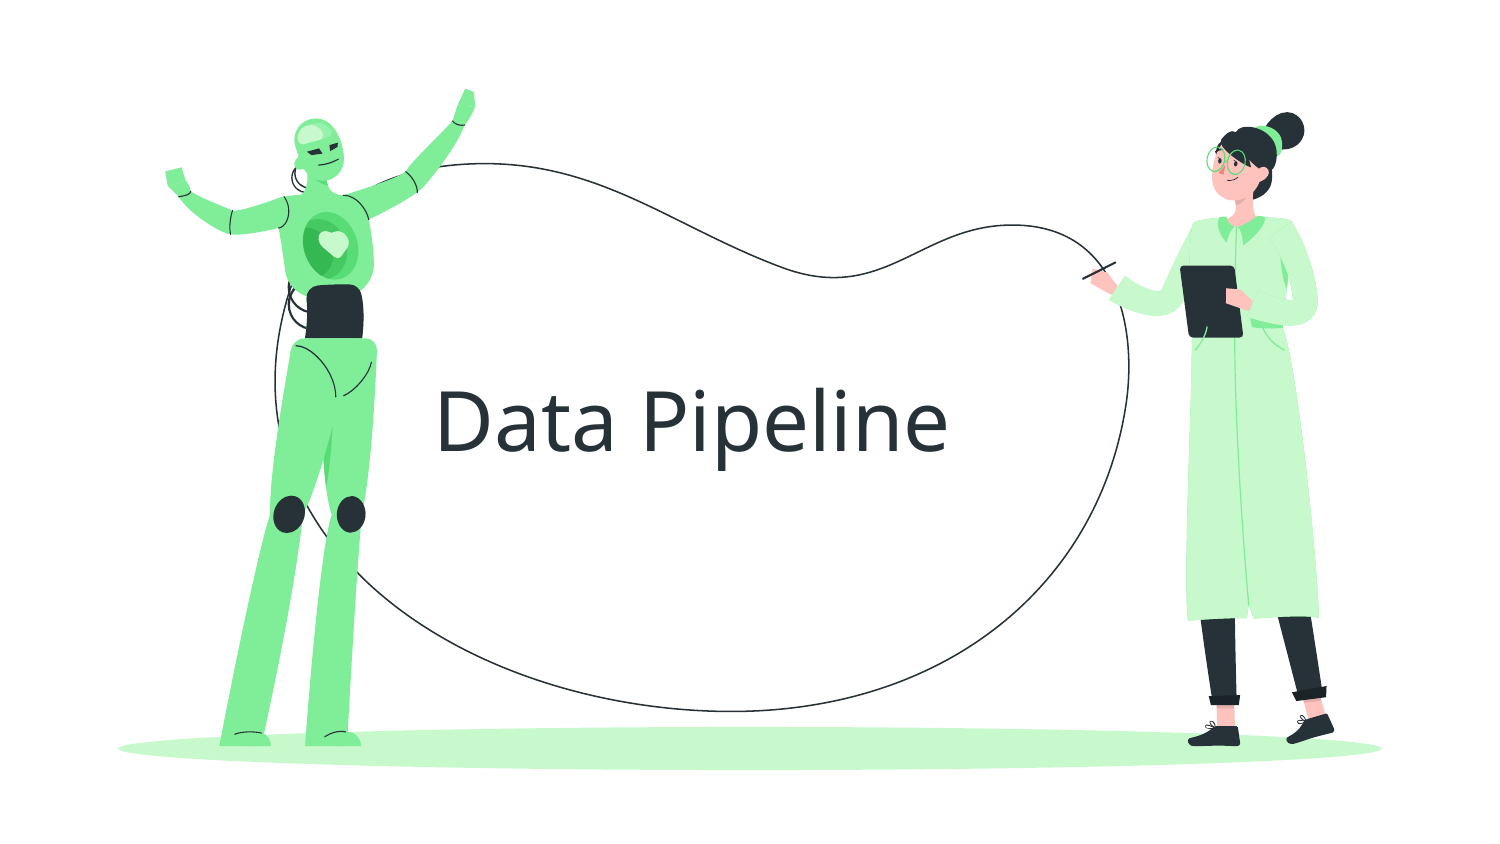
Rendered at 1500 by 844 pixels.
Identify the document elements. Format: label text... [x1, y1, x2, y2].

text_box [1081, 111, 1335, 747]
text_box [164, 88, 476, 747]
text_box [118, 726, 1382, 771]
title Data Pipeline [480, 349, 1076, 488]
